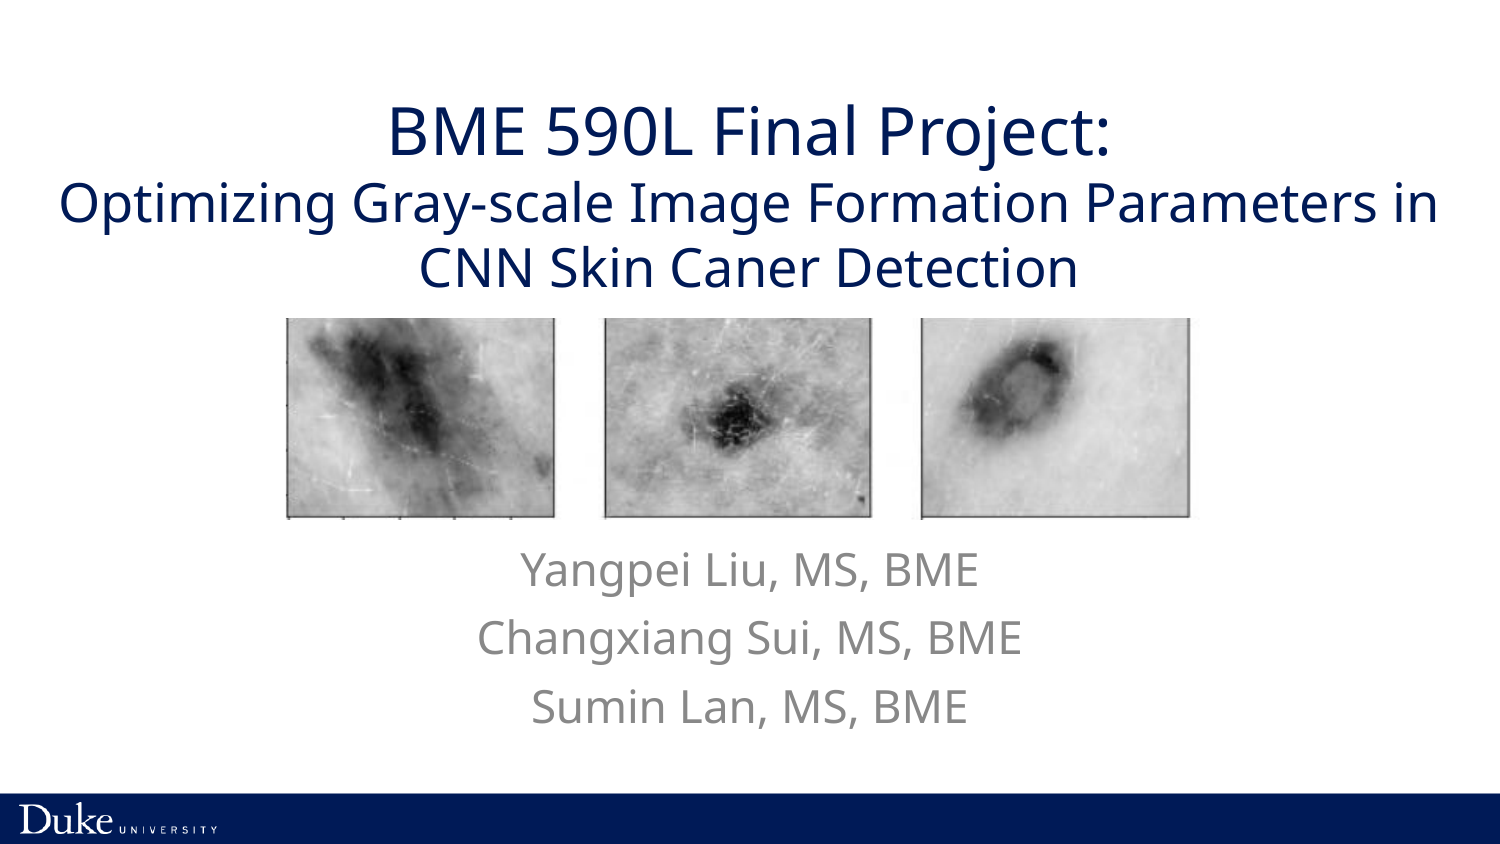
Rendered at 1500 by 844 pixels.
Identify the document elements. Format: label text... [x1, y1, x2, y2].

picture [0, 0, 1500, 844]
subtitle Yangpei Liu, MS, BME Changxiang Sui, MS, BME Sumin Lan, MS, BME [225, 533, 1275, 825]
title BME 590L Final Project: Optimizing Gray-scale Image Formation Parameters in CNN Skin Caner Detection [37, 147, 1463, 329]
